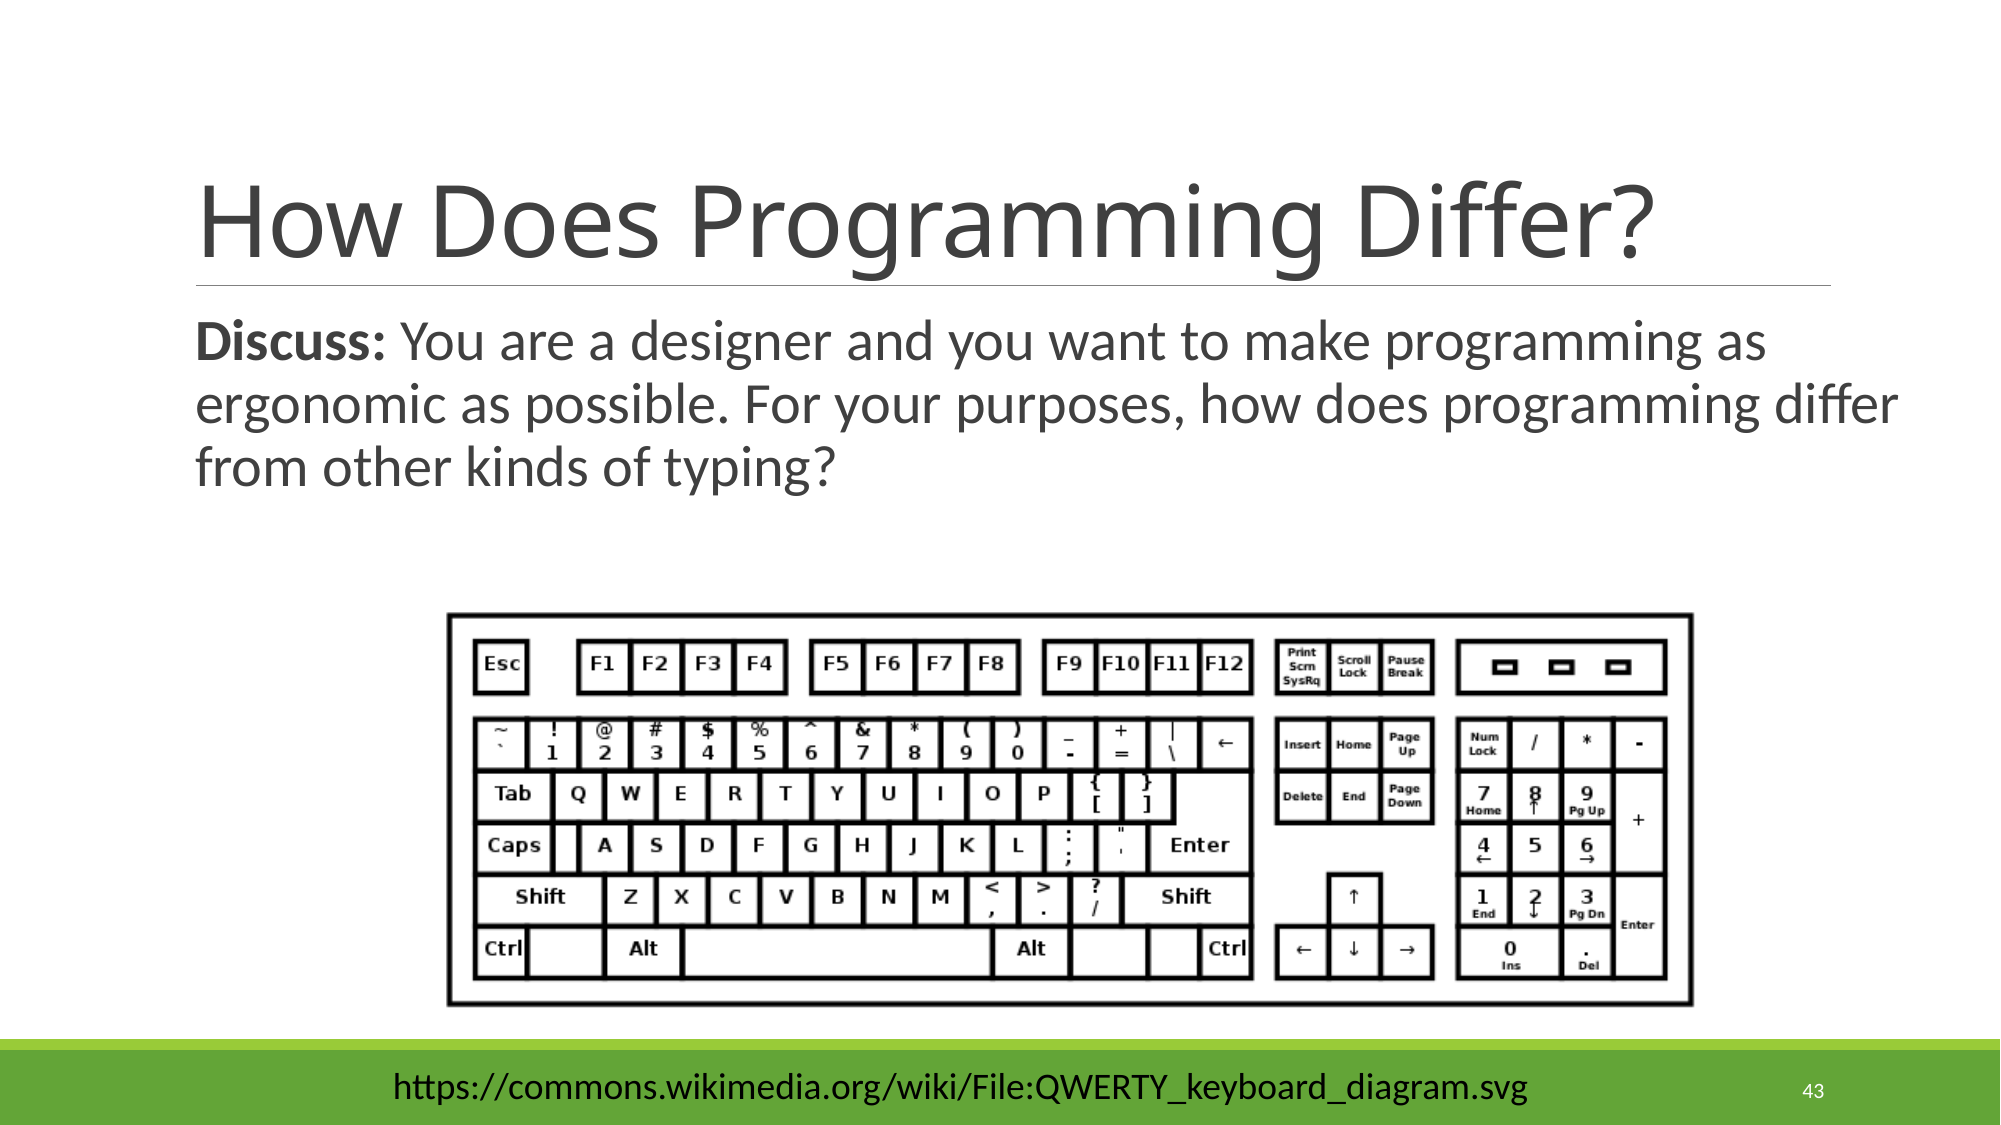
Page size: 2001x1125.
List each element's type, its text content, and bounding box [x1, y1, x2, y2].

text_box https://commons.wikimedia.org/wiki/File:QWERTY_keyboard_diagram.svg [378, 1054, 1763, 1115]
title How Does Programming Differ? [180, 47, 1830, 285]
picture [444, 611, 1696, 1010]
list Discuss: You are a designer and you want to make programming as ergonomic as possible. For your purposes, how does programming differ from other kinds of typing? [180, 302, 1906, 585]
slide_number 43 [1624, 1059, 1840, 1120]
